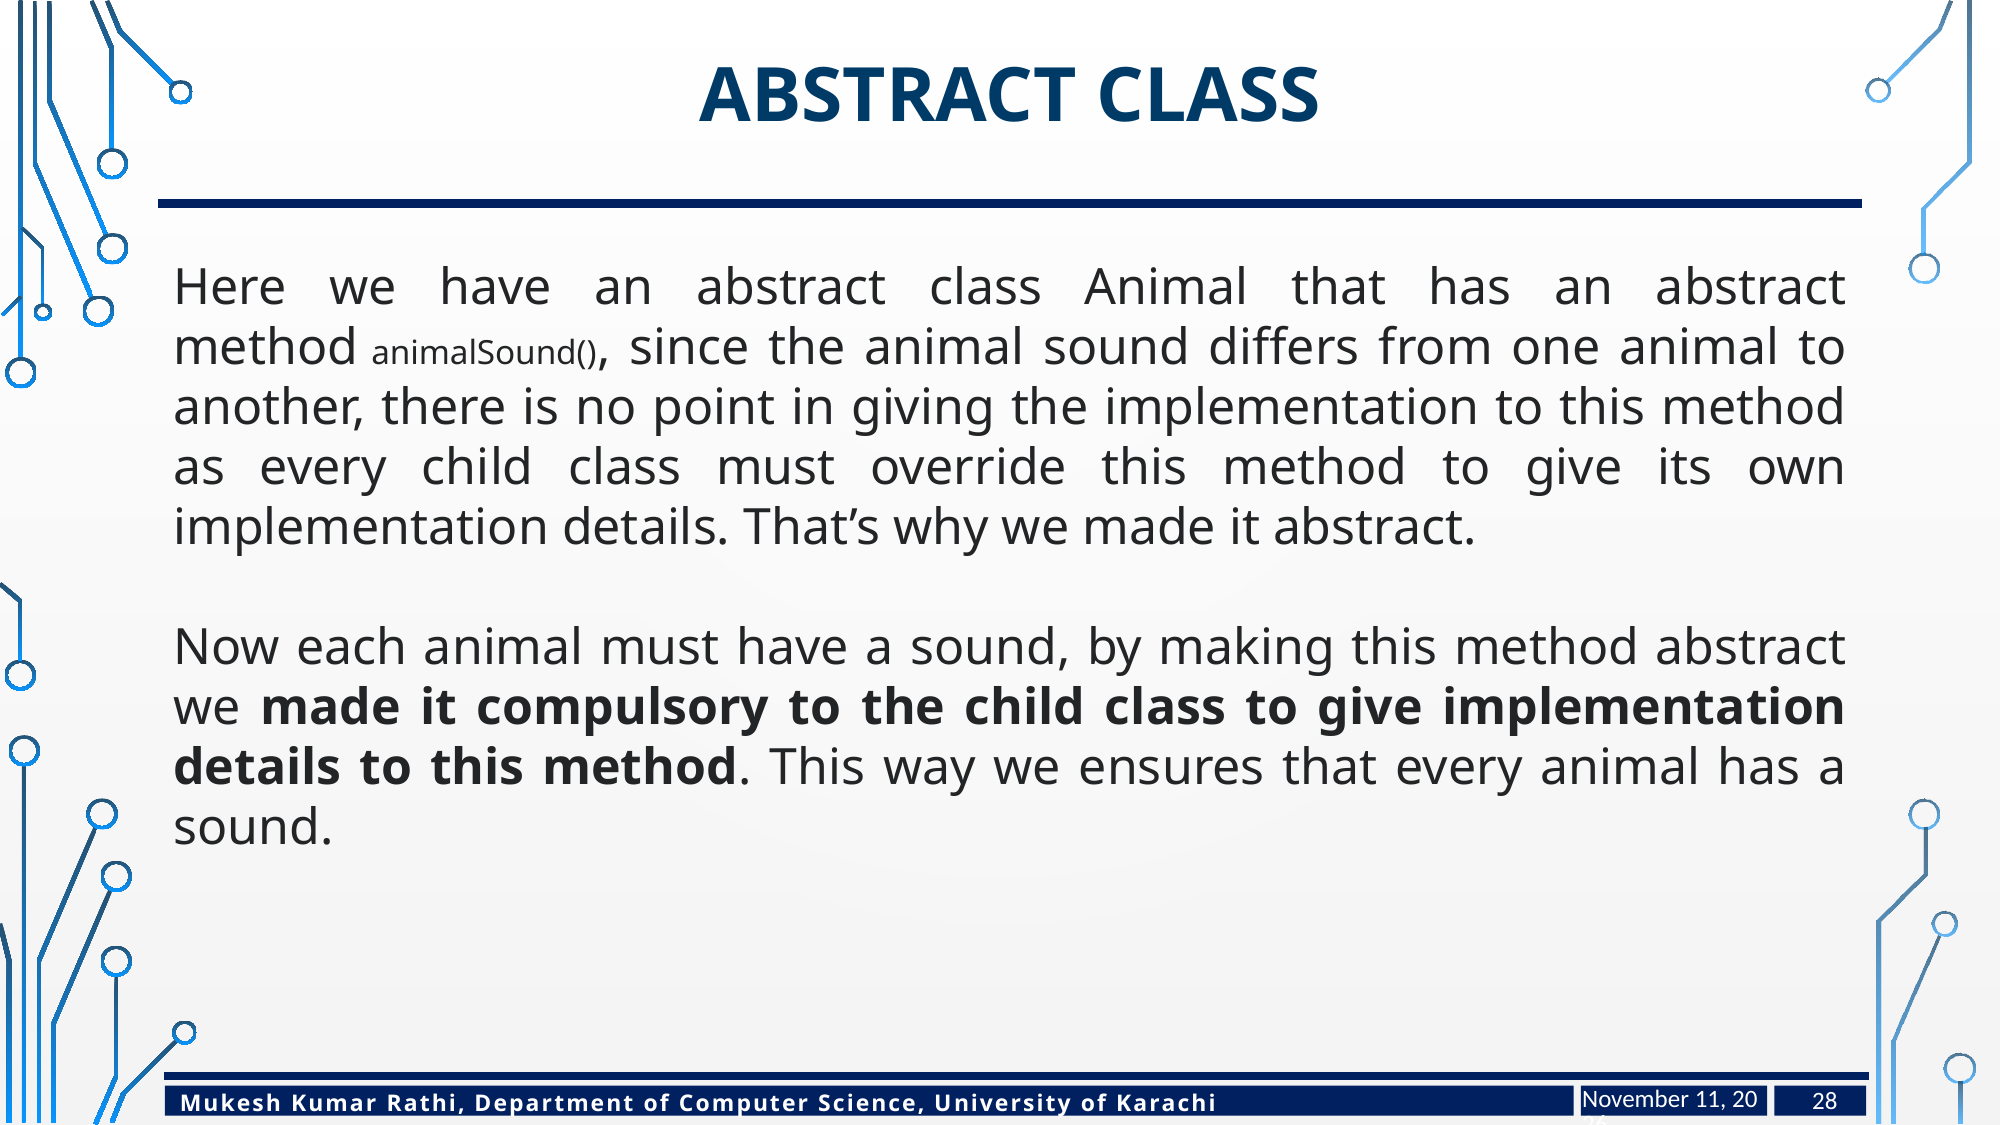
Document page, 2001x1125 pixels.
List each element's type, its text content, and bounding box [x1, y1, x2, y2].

list Here we have an abstract class Animal that has an abstract method animalSound(), since the animal sound differs from one animal to another, there is no point in giving the implementation to this method as every child class must override this method to give its own implementation details. That’s why we made it abstract. Now each animal must have a sound, by making this method abstract we made it compulsory to the child class to give implementation details to this method. This way we ensures that every animal has a sound. [158, 246, 1863, 1058]
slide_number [1582, 1080, 1764, 1115]
slide_number 28 [1778, 1083, 1871, 1115]
title Abstract Class [158, 11, 1863, 184]
